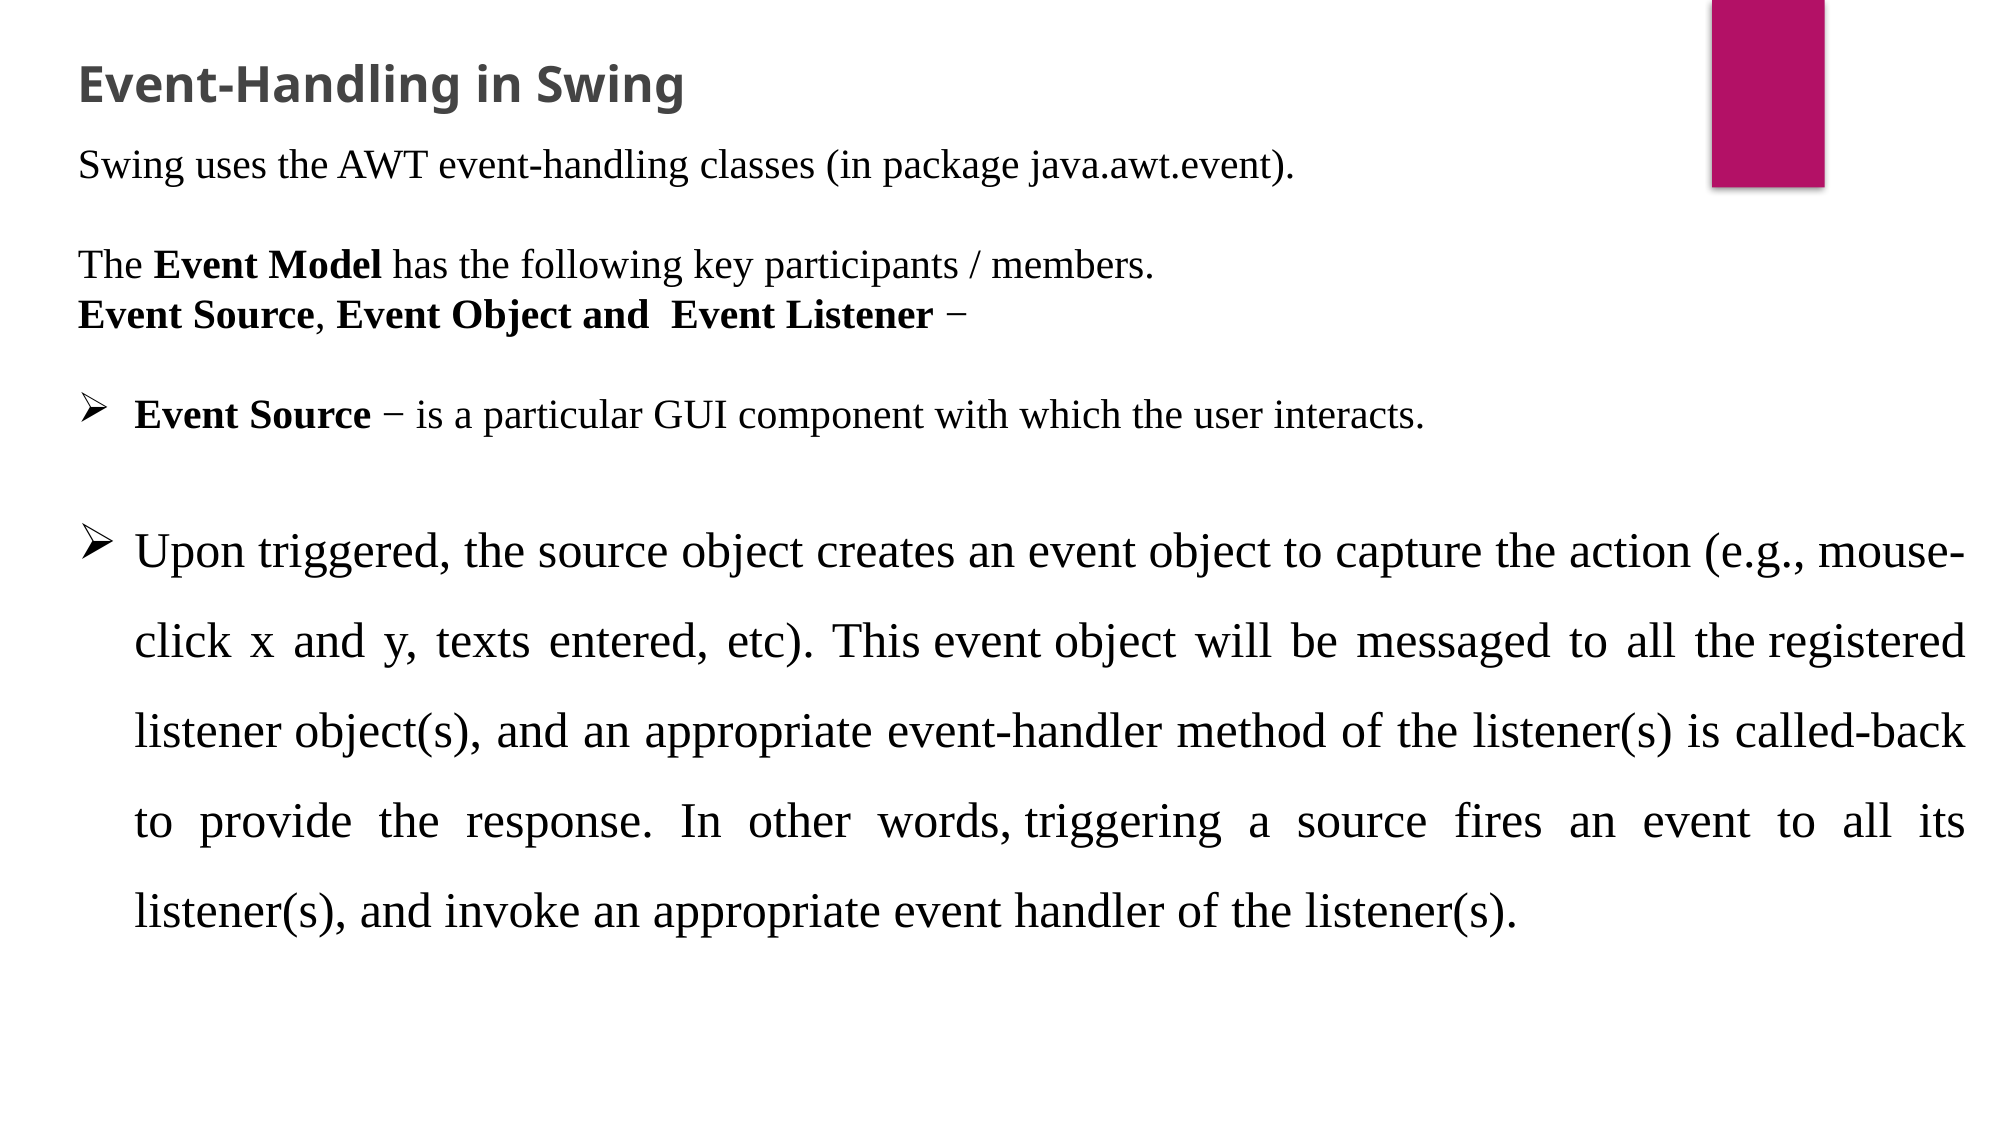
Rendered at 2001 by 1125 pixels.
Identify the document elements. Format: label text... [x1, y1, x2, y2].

text_box Event-Handling in Swing Swing uses the AWT event-handling classes (in package java.awt.event). The Event Model has the following key participants / members. Event Source, Event Object and Event Listener − Event Source − is a particular GUI component with which the user interacts. Upon triggered, the source object creates an event object to capture the action (e.g., mouse-click x and y, texts entered, etc). This event object will be messaged to all the registered listener object(s), and an appropriate event-handler method of the listener(s) is called-back to provide the response. In other words, triggering a source fires an event to all its listener(s), and invoke an appropriate event handler of the listener(s). [63, 14, 1983, 1035]
